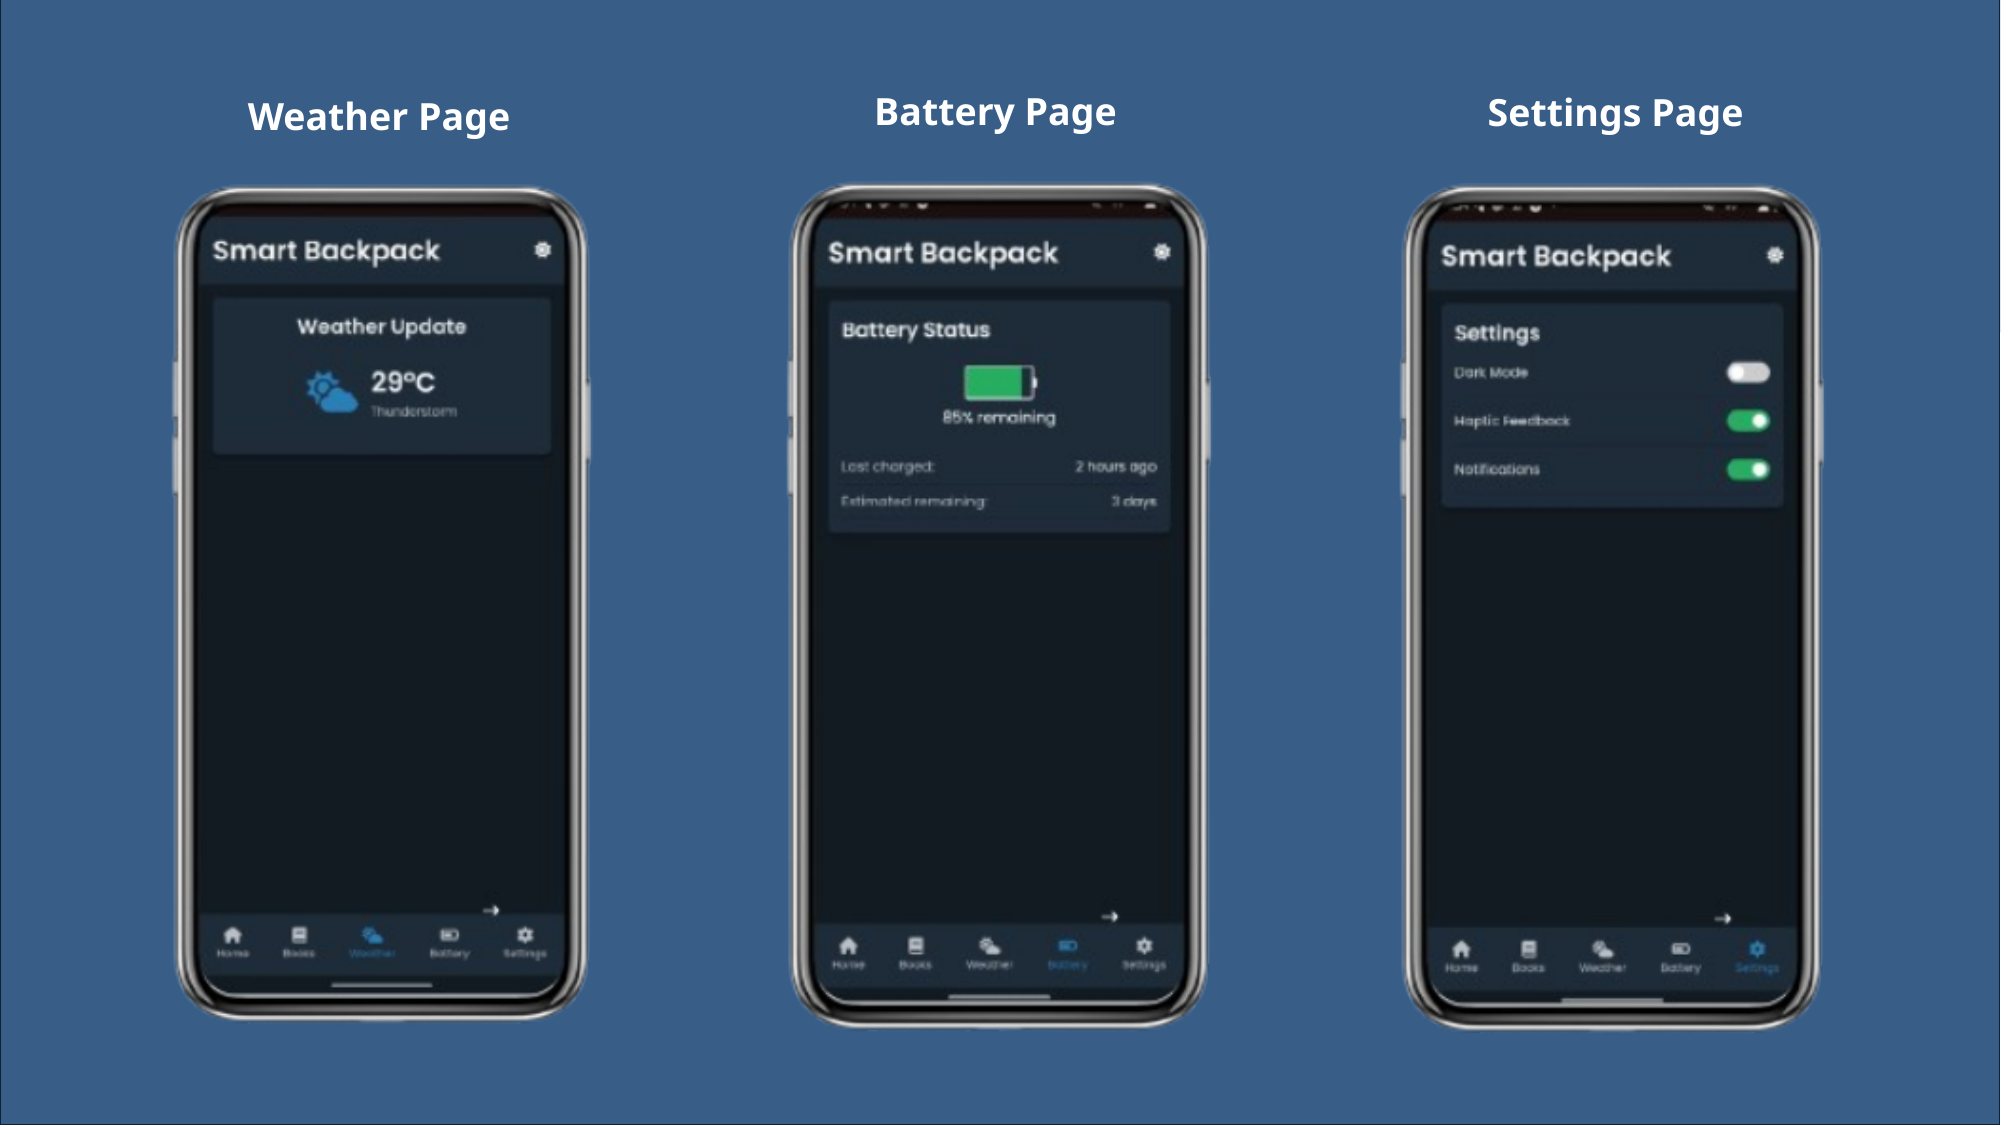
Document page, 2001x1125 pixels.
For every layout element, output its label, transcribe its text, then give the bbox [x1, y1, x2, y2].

text_box Settings Page [1473, 81, 1773, 132]
text_box Battery Page [859, 80, 1141, 141]
text_box Weather Page [233, 85, 533, 122]
picture [98, 122, 641, 1073]
text_box [0, 0, 2000, 1125]
picture [1359, 132, 1863, 1059]
picture [748, 150, 1252, 1045]
